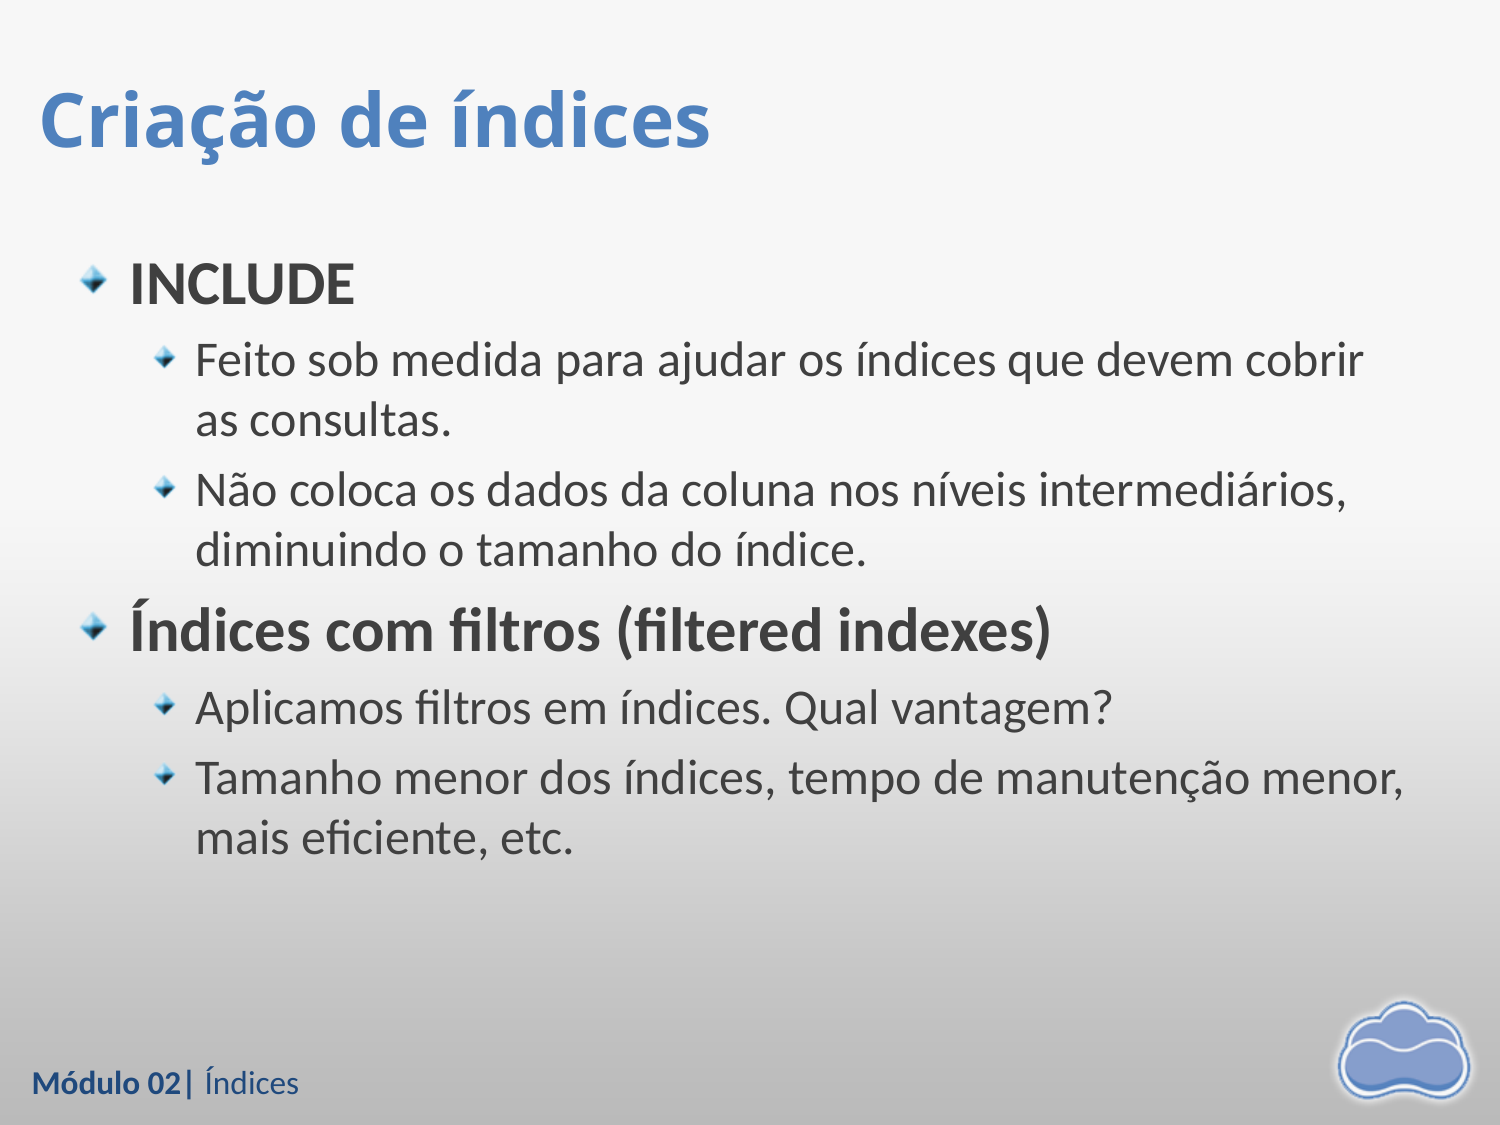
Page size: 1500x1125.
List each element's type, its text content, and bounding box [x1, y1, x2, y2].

list INCLUDE Feito sob medida para ajudar os índices que devem cobrir as consultas. Não coloca os dados da coluna nos níveis intermediários, diminuindo o tamanho do índice. Índices com filtros (filtered indexes) Aplicamos filtros em índices. Qual vantagem? Tamanho menor dos índices, tempo de manutenção menor, mais eficiente, etc. [58, 234, 1430, 961]
title Criação de índices [23, 58, 1500, 176]
picture [0, 0, 1500, 1125]
